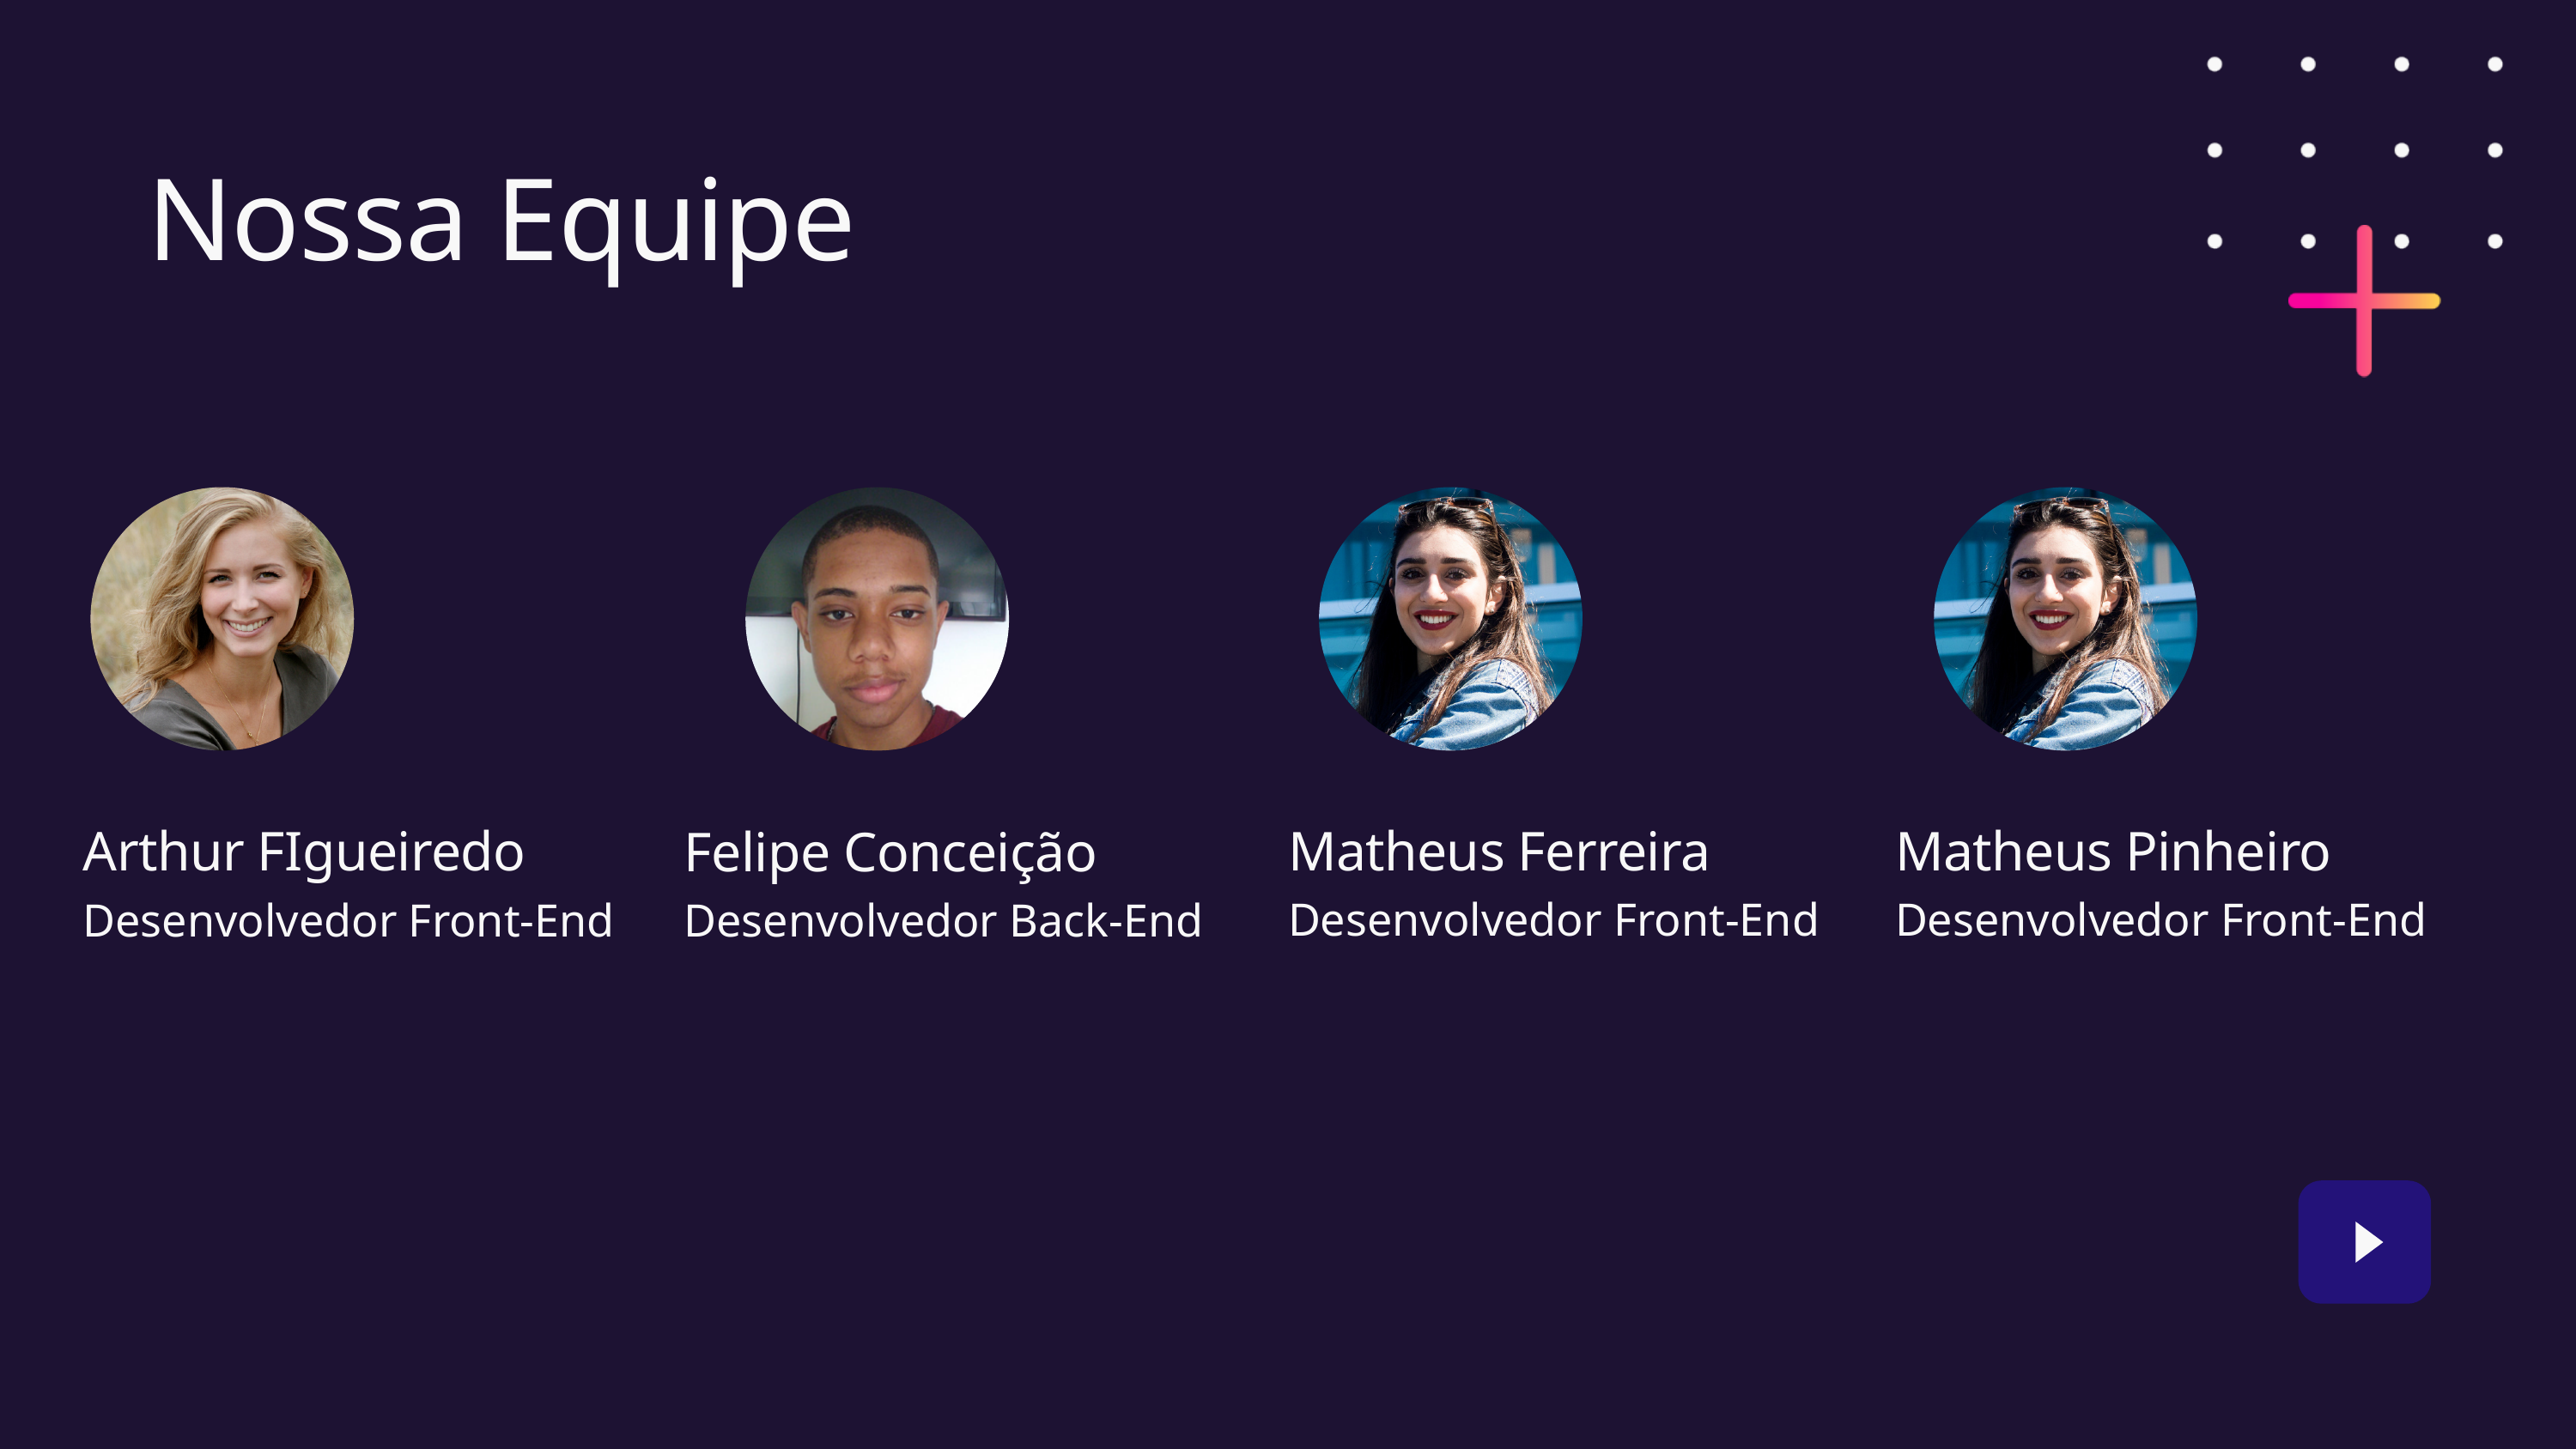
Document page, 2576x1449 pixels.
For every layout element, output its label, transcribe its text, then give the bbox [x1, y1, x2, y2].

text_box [1933, 487, 2198, 751]
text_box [1287, 814, 1825, 942]
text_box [82, 814, 620, 942]
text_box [1318, 487, 1583, 751]
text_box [744, 487, 1010, 751]
text_box Nossa Equipe [147, 135, 1345, 283]
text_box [683, 814, 1209, 942]
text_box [90, 487, 355, 751]
picture [2196, 7, 2567, 378]
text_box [2298, 1179, 2432, 1304]
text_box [1894, 814, 2432, 942]
